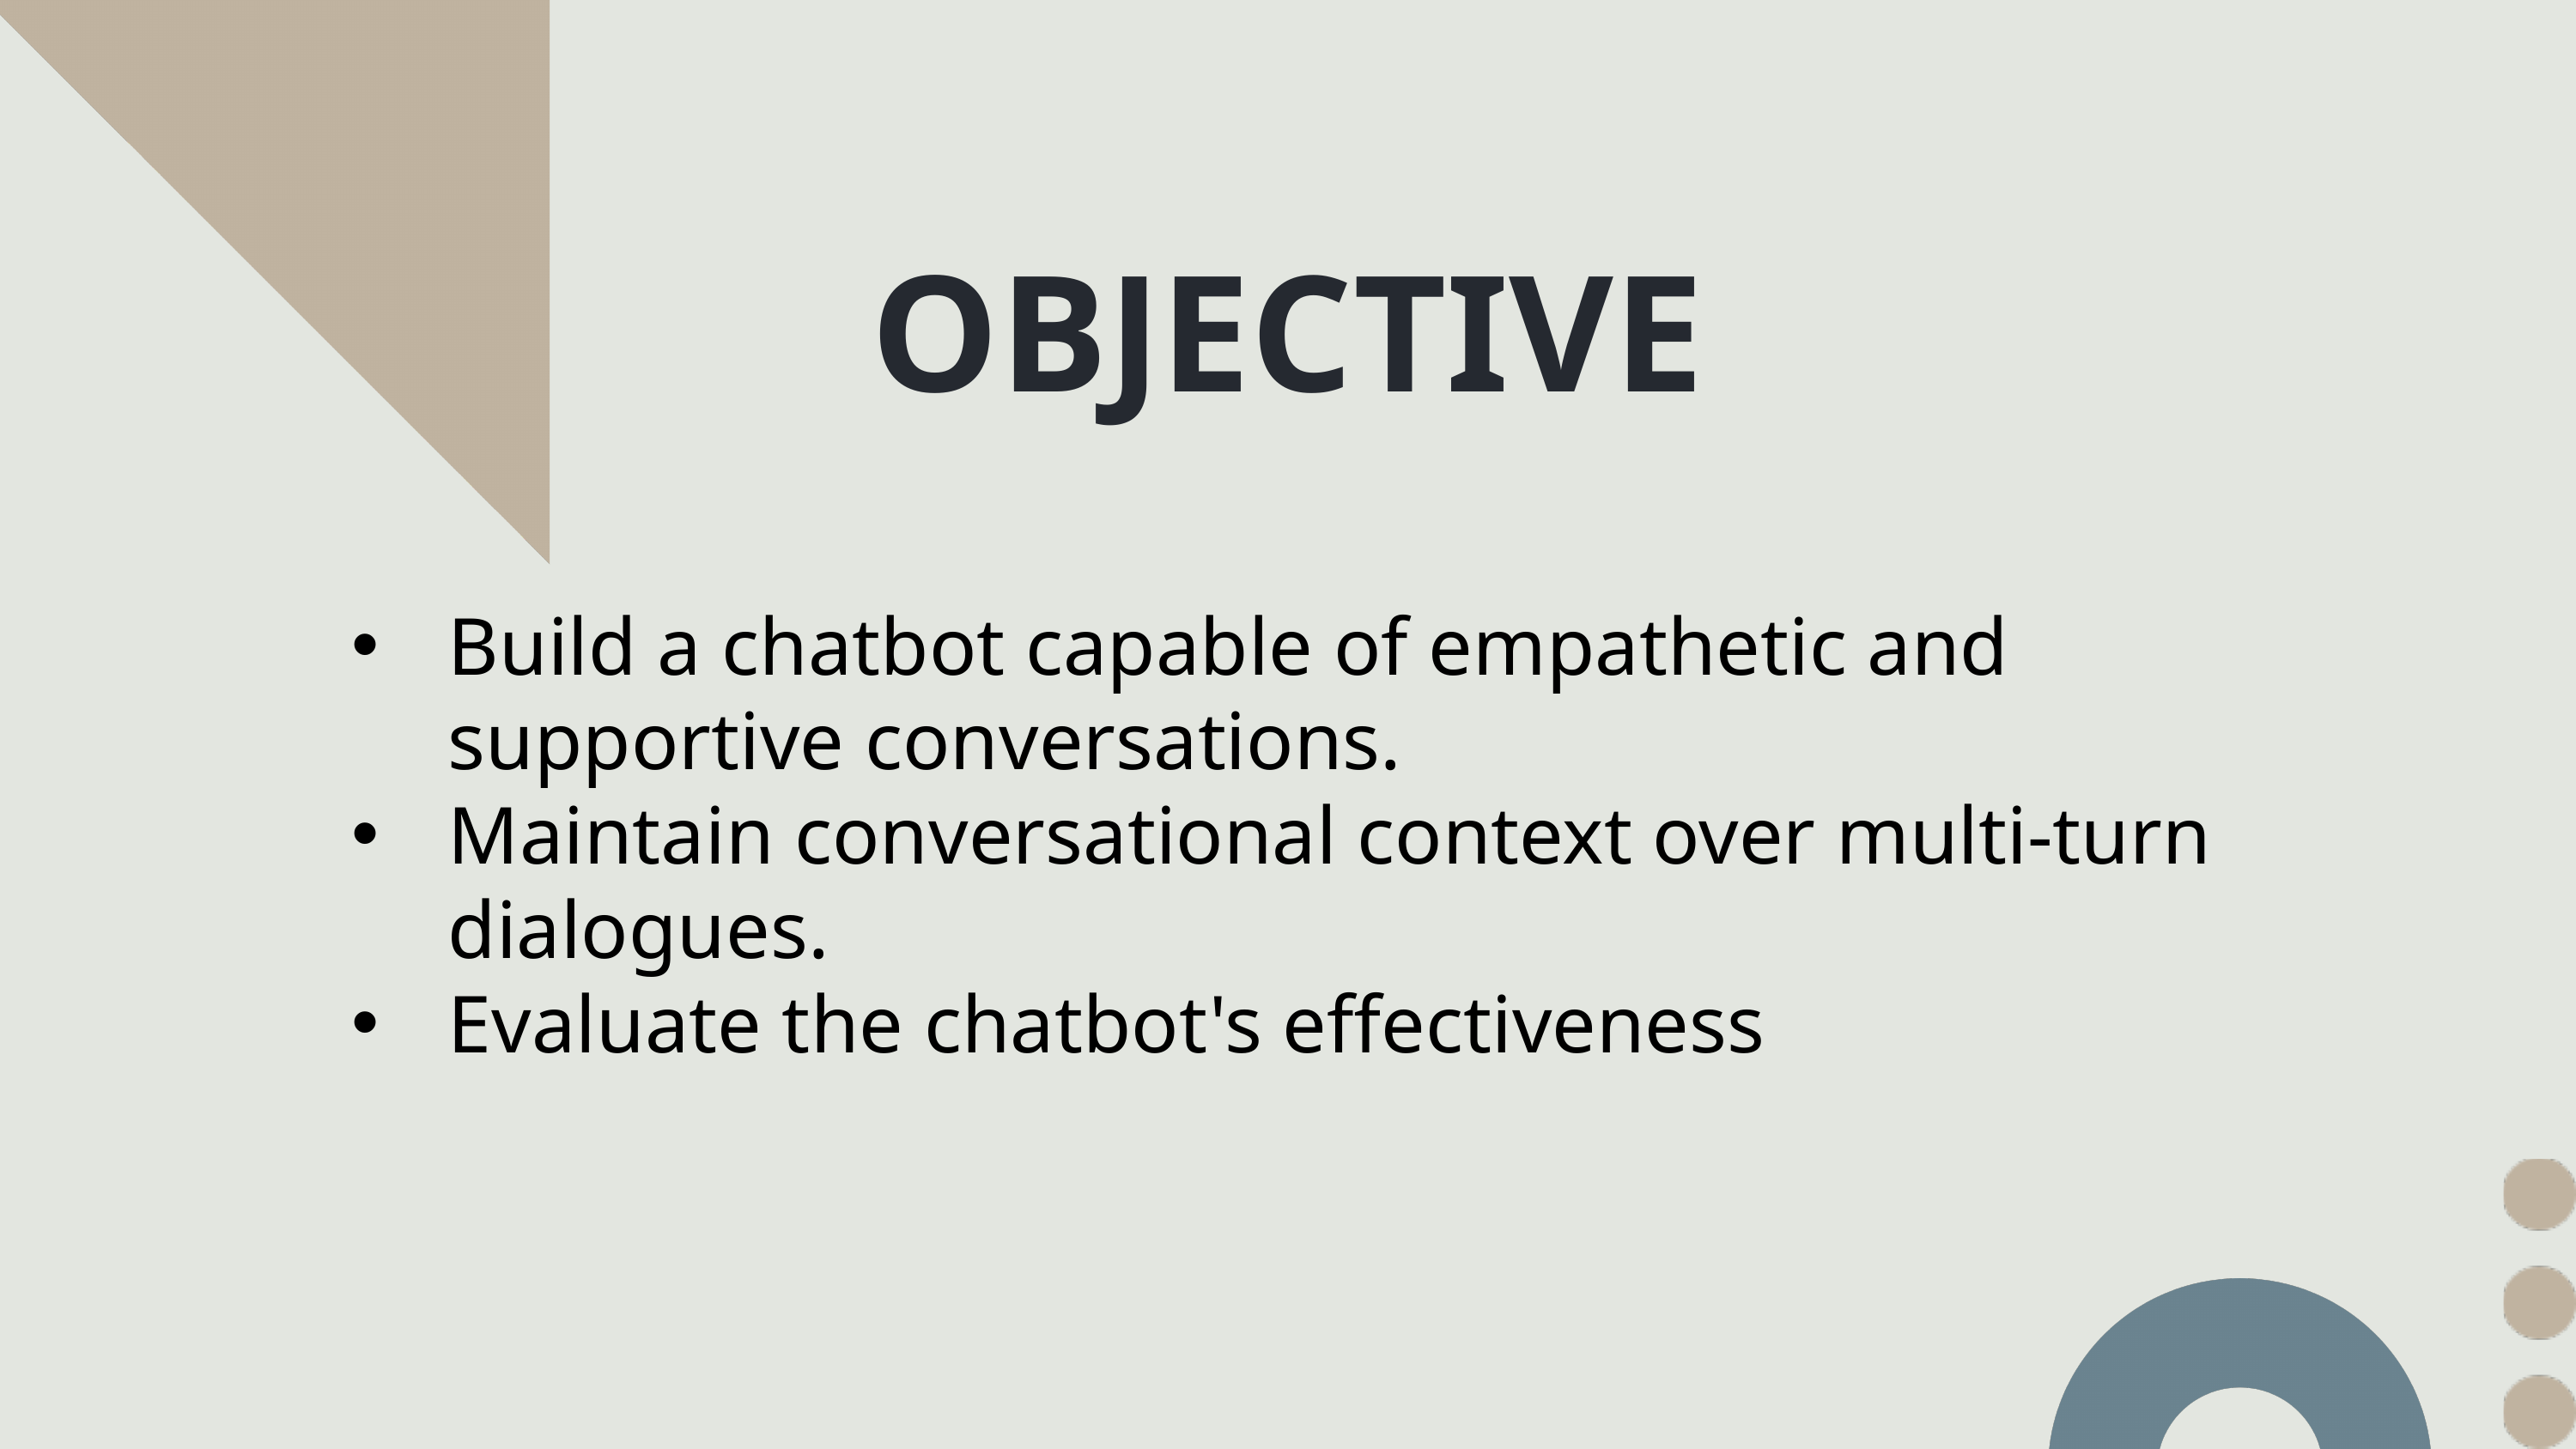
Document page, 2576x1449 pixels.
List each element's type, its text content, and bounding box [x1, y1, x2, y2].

text_box Build a chatbot capable of empathetic and supportive conversations. Maintain conversational context over multi-turn dialogues. Evaluate the chatbot's effectiveness [351, 597, 2225, 1070]
text_box OBJECTIVE [550, 294, 2154, 424]
text_box [2503, 1159, 2576, 1449]
text_box [2048, 1278, 2432, 1449]
text_box [0, 0, 550, 565]
